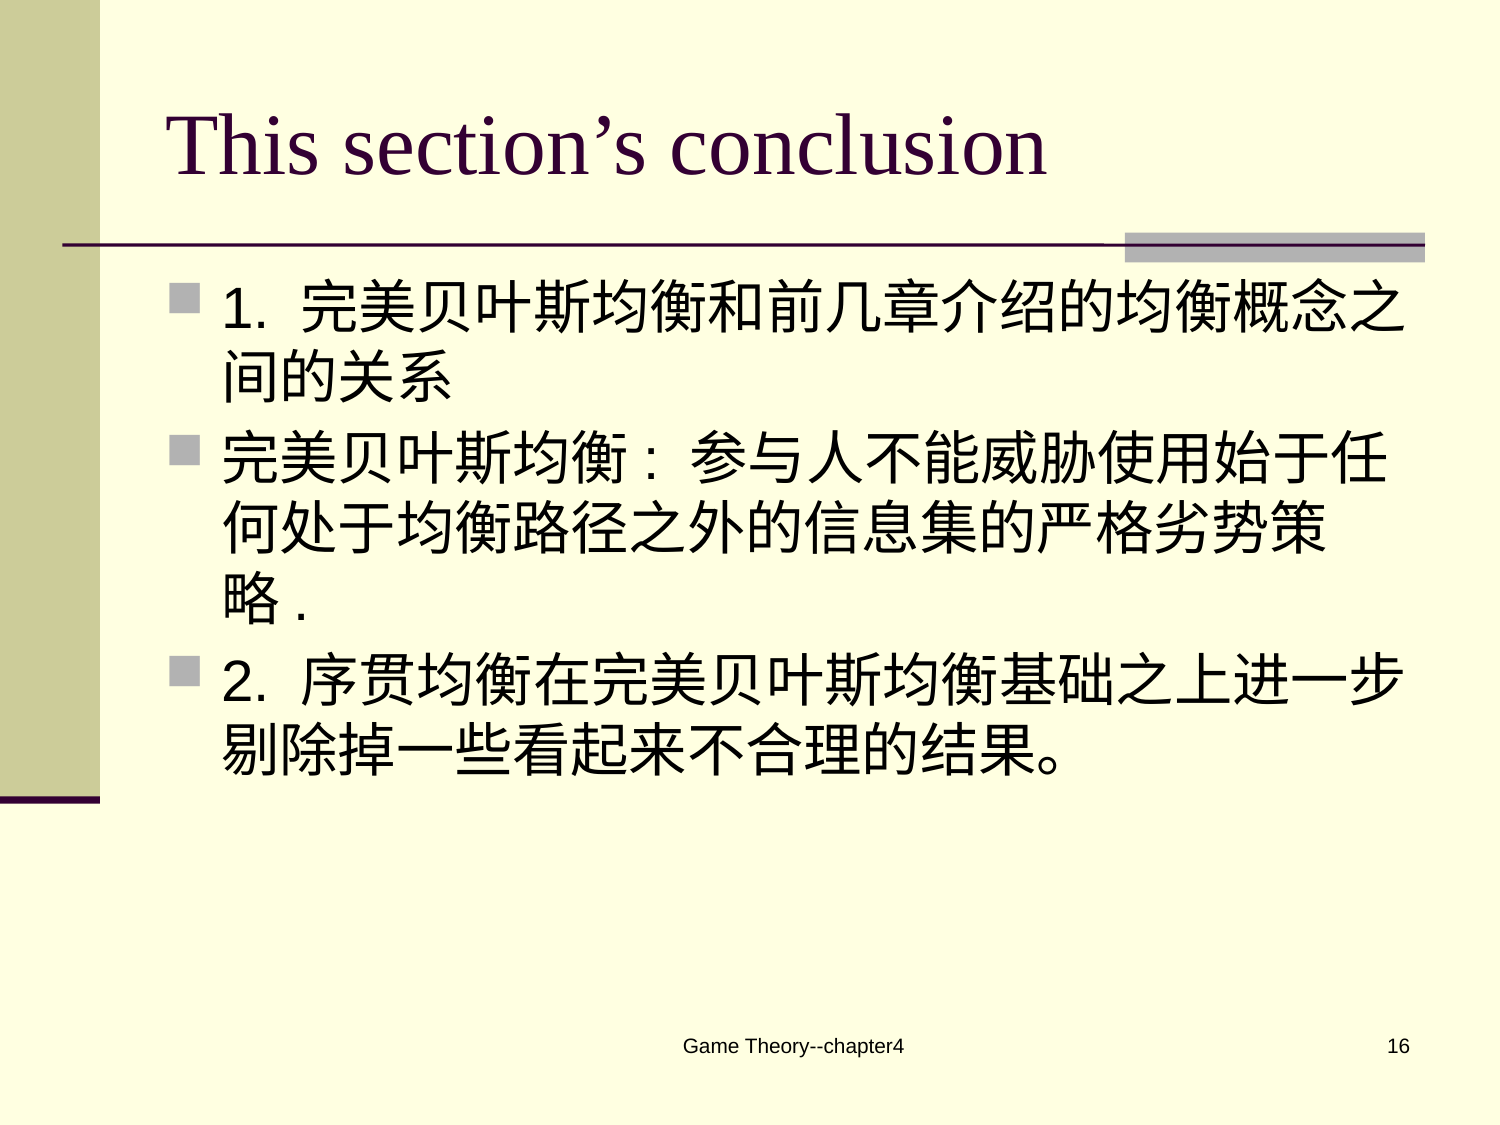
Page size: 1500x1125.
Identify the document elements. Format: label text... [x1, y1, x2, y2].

footer Game Theory--chapter4 [549, 1024, 1038, 1101]
title This section’s conclusion [149, 45, 1426, 234]
slide_number 16 [1112, 1024, 1426, 1101]
list 1. 完美贝叶斯均衡和前几章介绍的均衡概念之间的关系 完美贝叶斯均衡: 参与人不能威胁使用始于任何处于均衡路径之外的信息集的严格劣势策略. 2. 序贯均衡在完美贝叶斯均衡基础之上进一步剔除掉一些看起来不合理的结果。 [149, 262, 1426, 1006]
